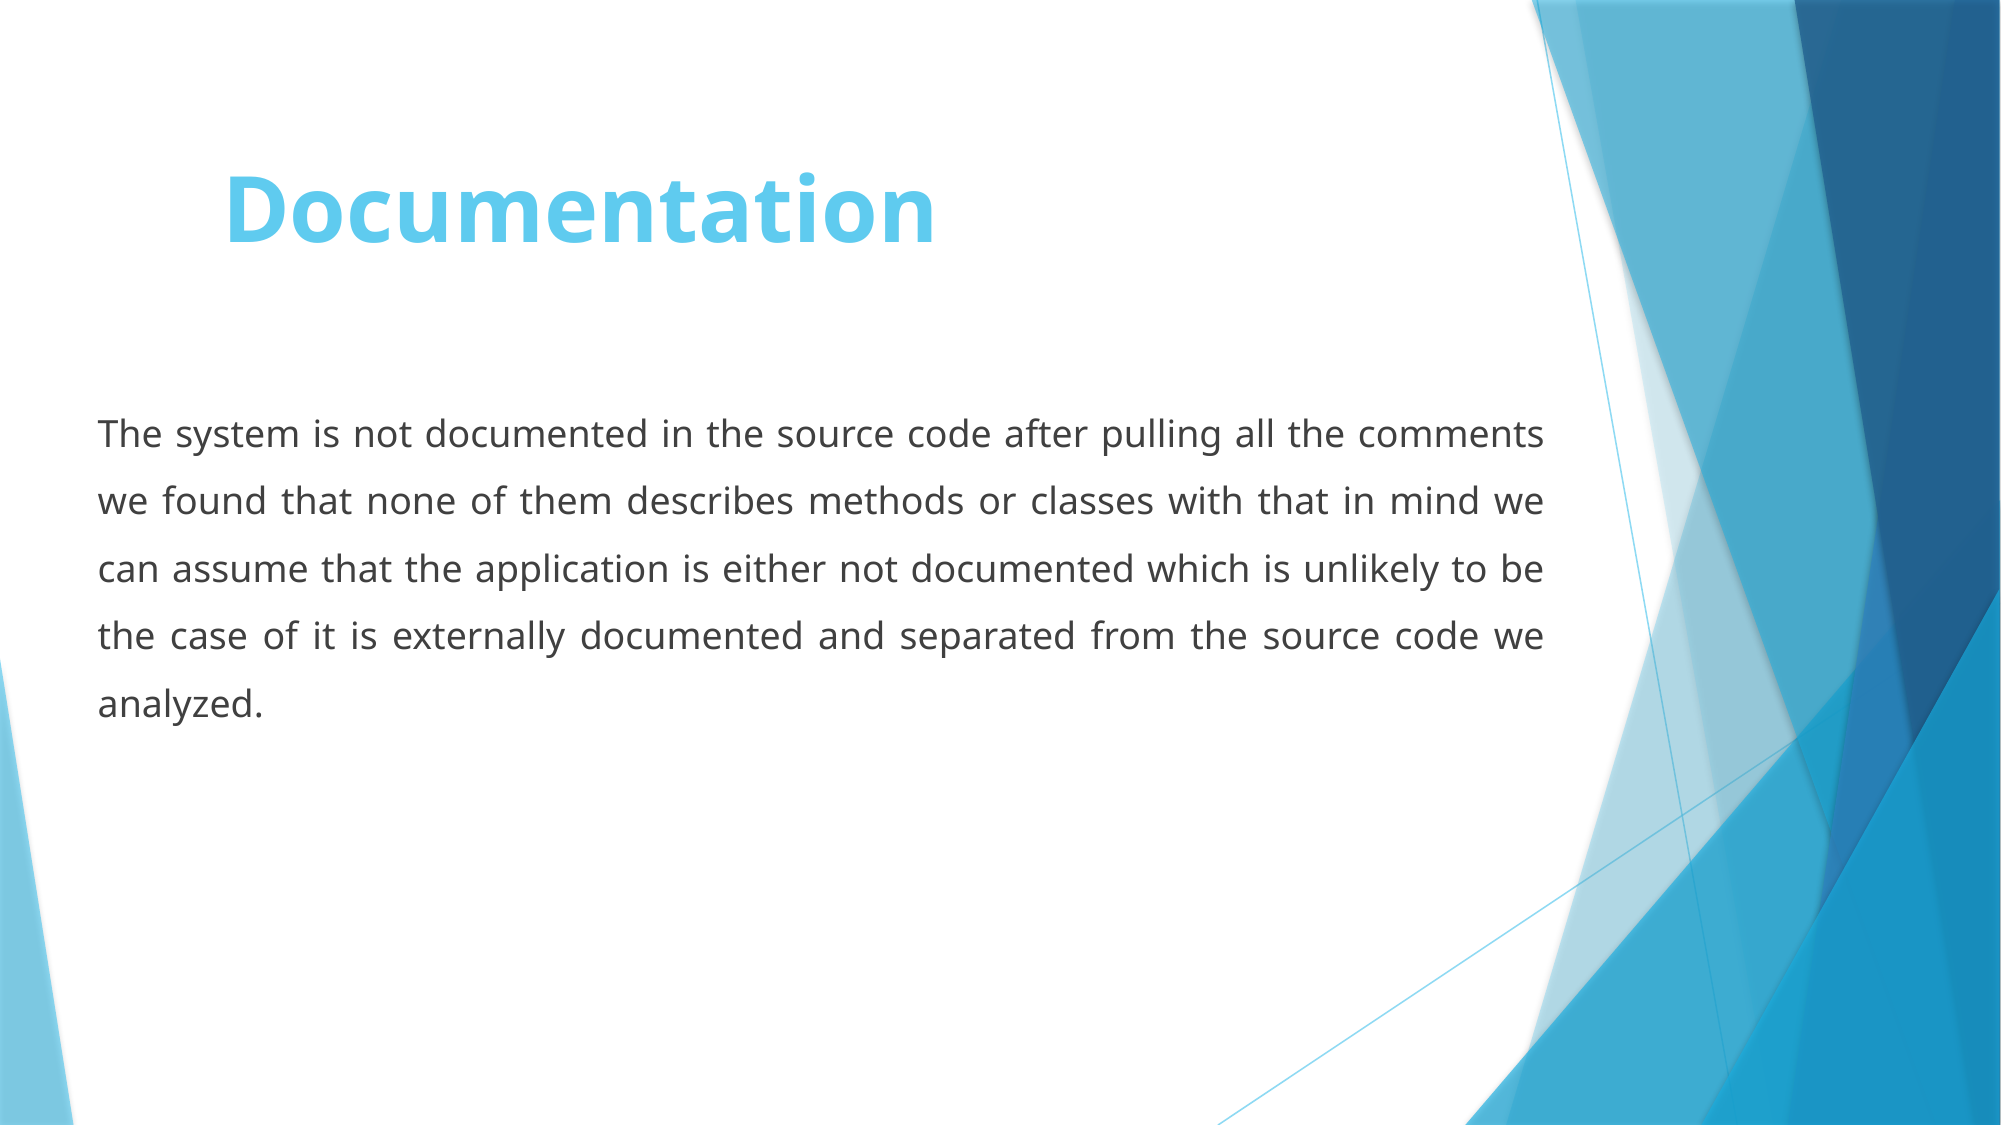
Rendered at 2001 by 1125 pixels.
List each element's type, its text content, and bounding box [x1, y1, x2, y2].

title Documentation [187, 143, 1172, 367]
list The system is not documented in the source code after pulling all the comments we found that none of them describes methods or classes with that in mind we can assume that the application is either not documented which is unlikely to be the case of it is externally documented and separated from the source code we analyzed. [82, 379, 1562, 965]
